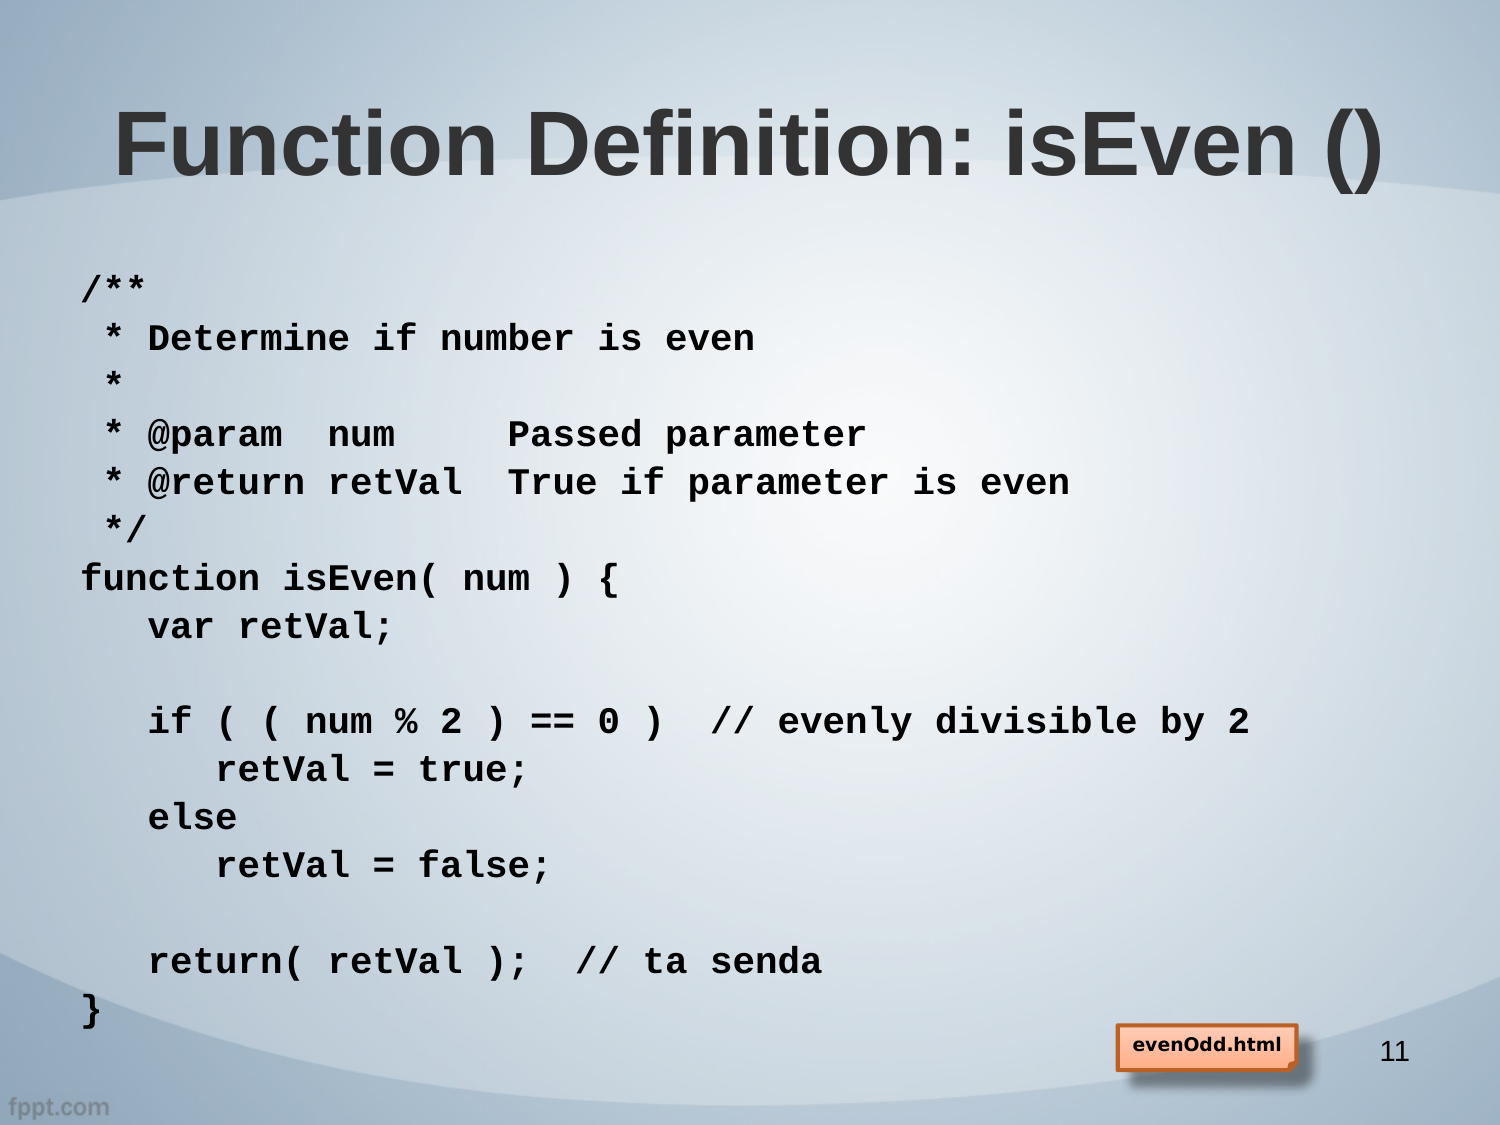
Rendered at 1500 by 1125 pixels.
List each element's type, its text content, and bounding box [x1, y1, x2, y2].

list /** * Determine if number is even * * @param num Passed parameter * @return retVal True if parameter is even */ function isEven( num ) { var retVal; if ( ( num % 2 ) == 0 ) // evenly divisible by 2 retVal = true; else retVal = false; return( retVal ); // ta senda } [64, 262, 1447, 1071]
title Function Definition: isEven () [75, 45, 1425, 233]
slide_number 11 [1074, 1024, 1425, 1103]
text_box evenOdd.html [1117, 1025, 1297, 1071]
picture [0, 0, 1500, 1125]
